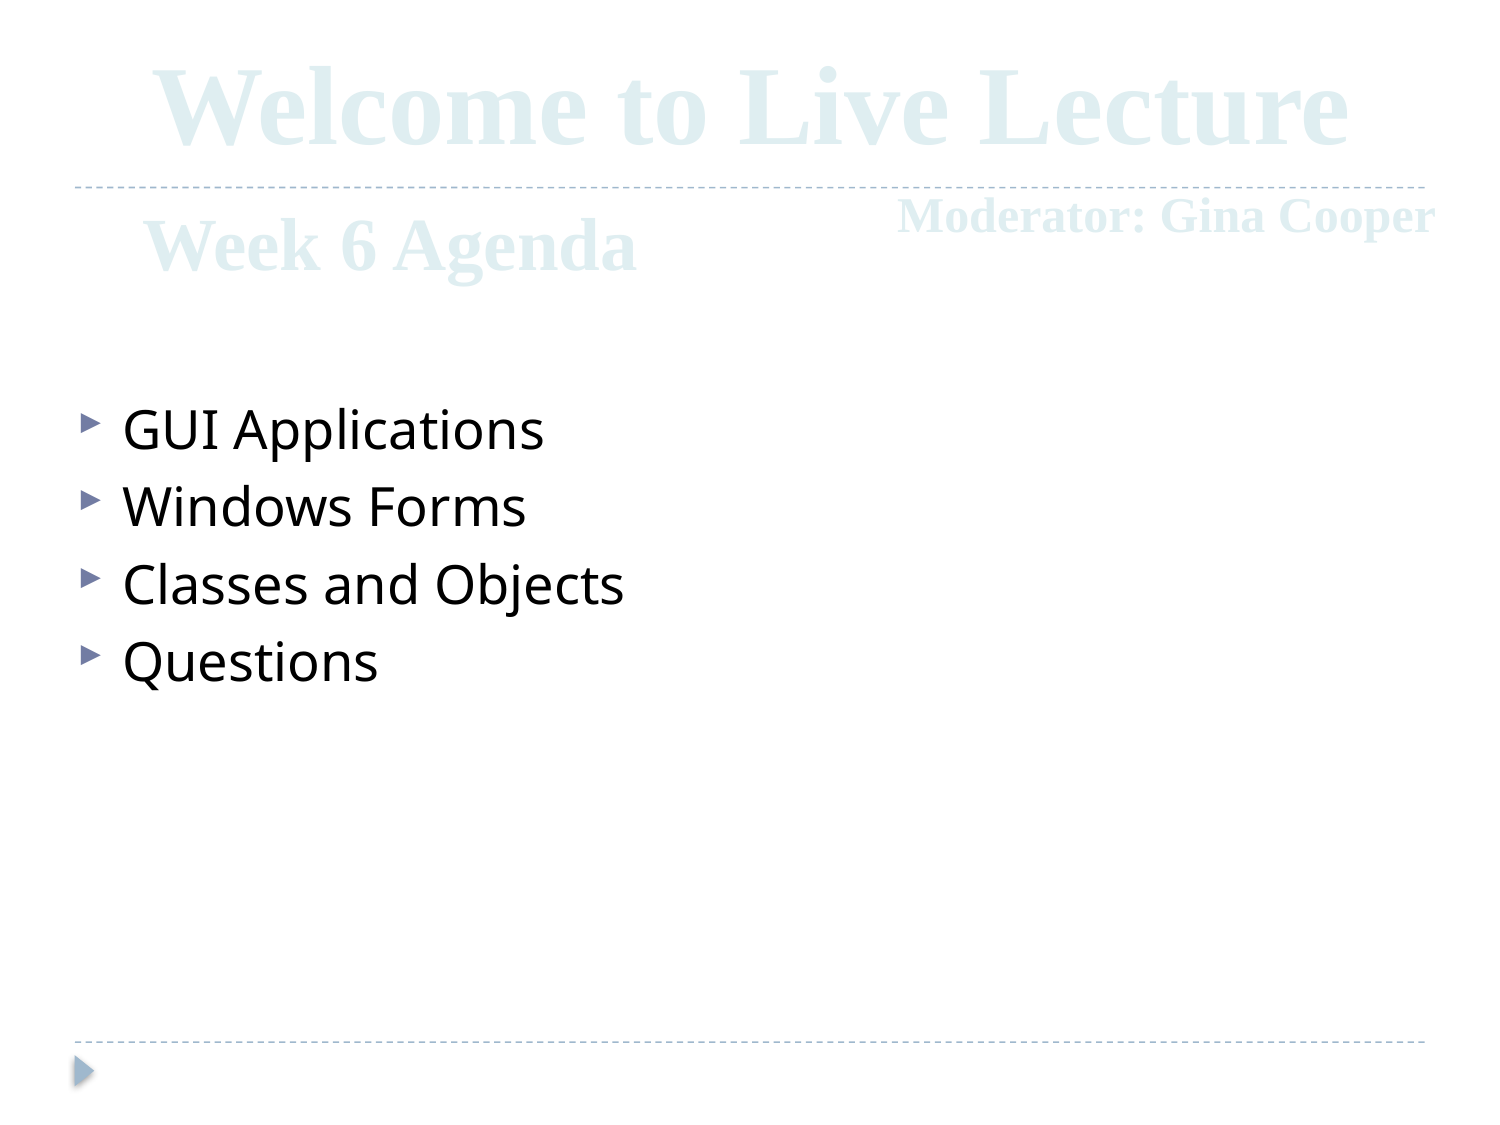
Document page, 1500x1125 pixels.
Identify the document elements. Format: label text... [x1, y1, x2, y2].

text_box Welcome to Live Lecture [136, 24, 1368, 175]
list GUI Applications Windows Forms Classes and Objects Questions [62, 387, 1413, 888]
text_box Moderator: Gina Cooper [881, 174, 1452, 250]
text_box Week 6 Agenda [127, 187, 654, 293]
